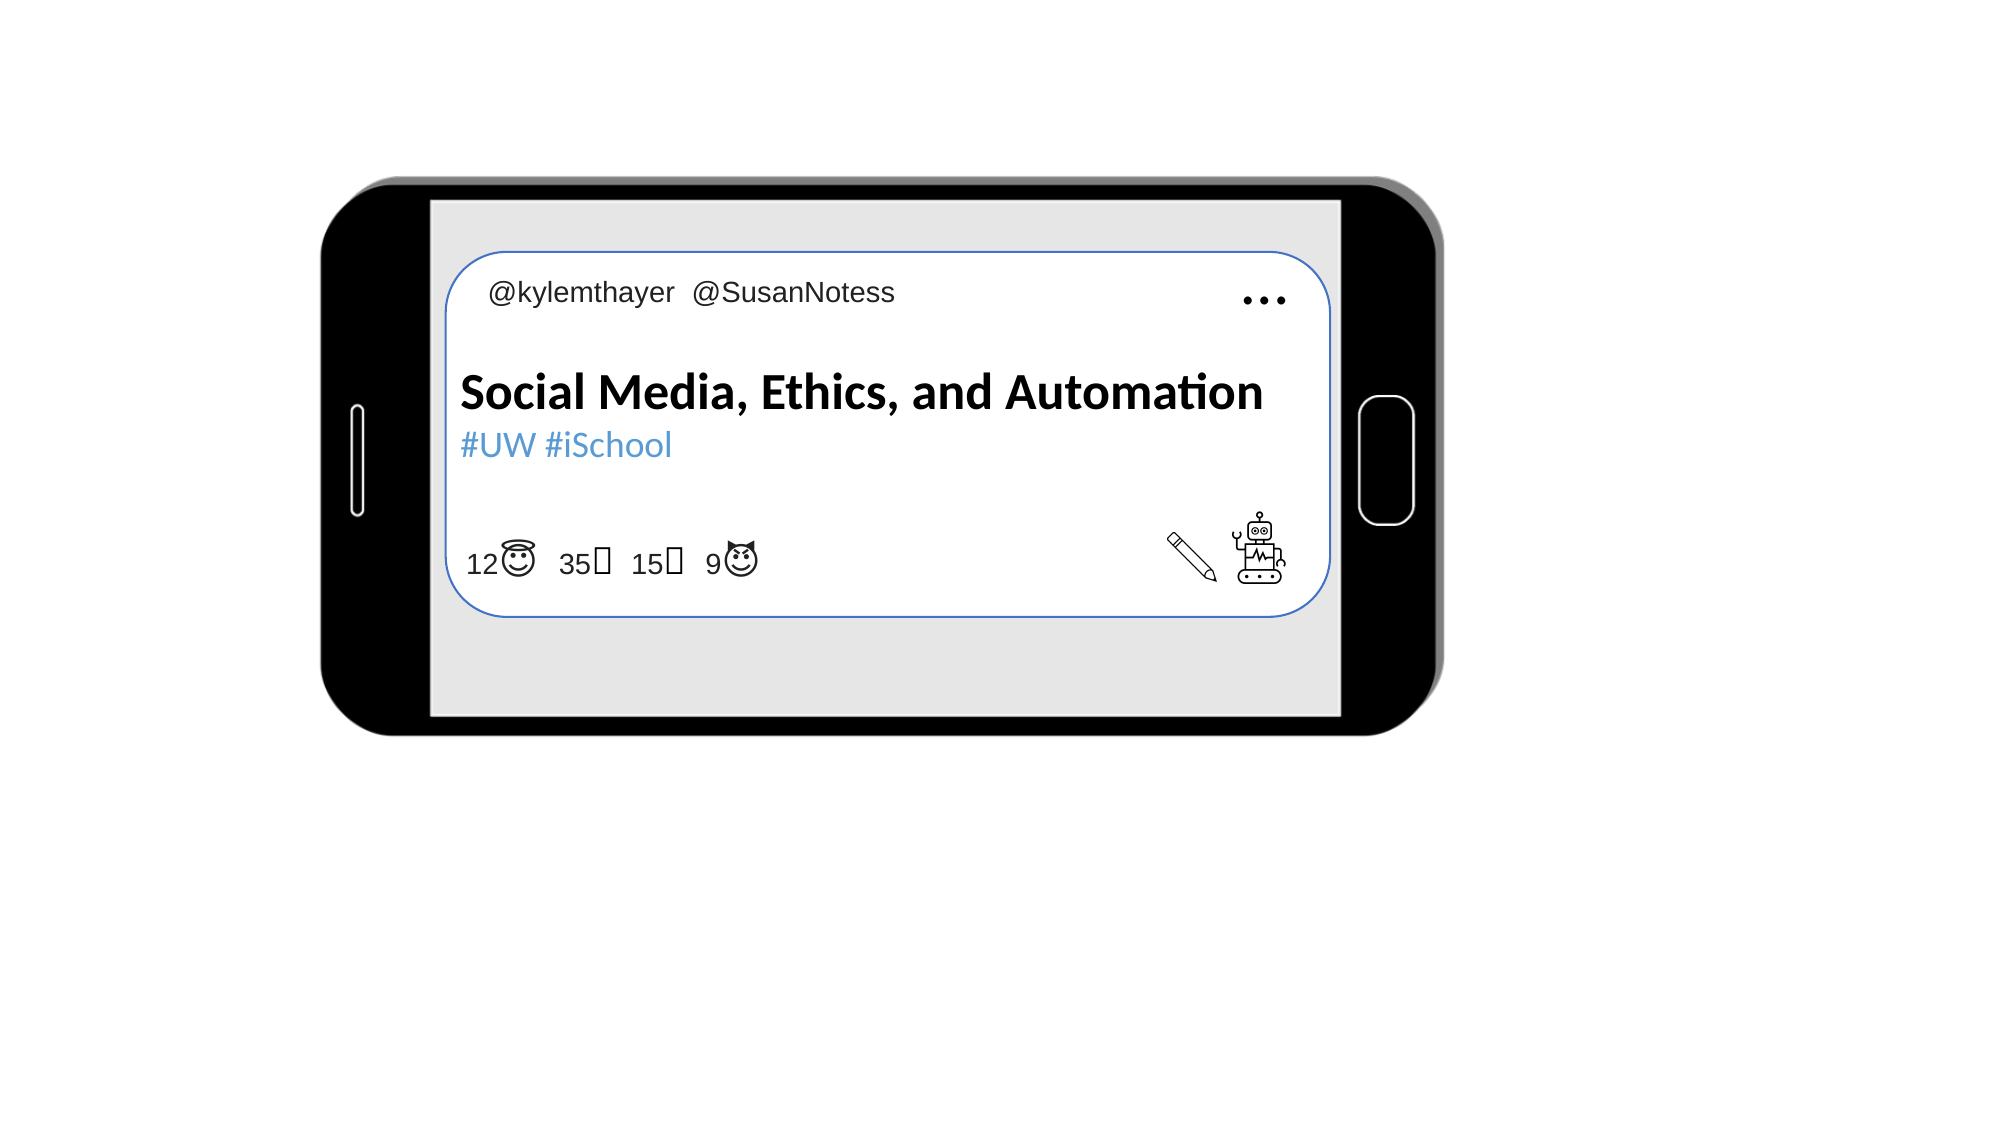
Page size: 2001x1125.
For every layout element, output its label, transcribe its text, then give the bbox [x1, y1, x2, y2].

text_box Social Media, Ethics, and Automation #UW #iSchool [1320, 349, 1331, 472]
text_box [1320, 277, 1332, 592]
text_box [451, 506, 1302, 591]
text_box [472, 230, 1287, 326]
picture [251, 0, 1504, 1087]
